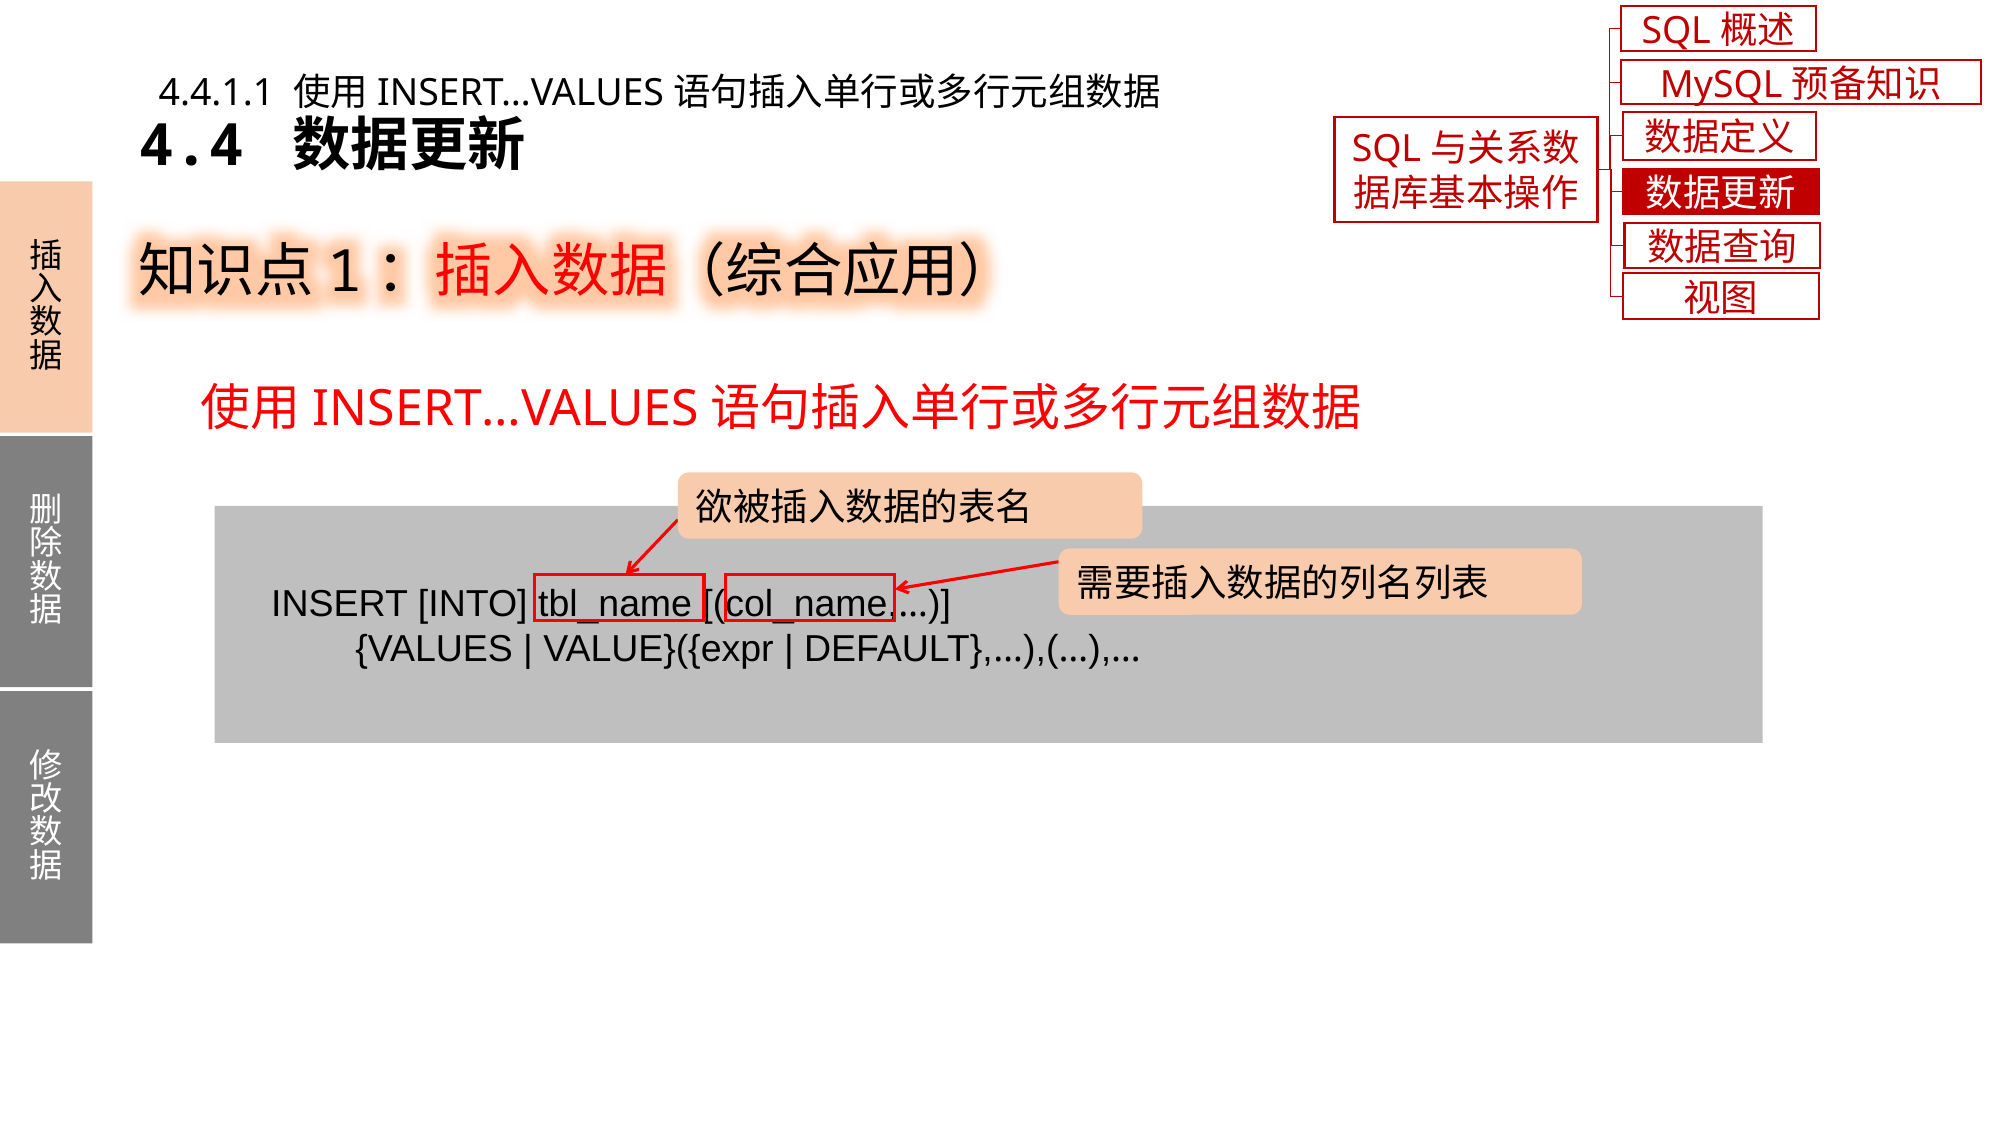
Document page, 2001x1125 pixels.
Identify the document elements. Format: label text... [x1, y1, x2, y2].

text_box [894, 561, 1059, 590]
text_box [1597, 28, 1621, 82]
text_box [725, 574, 896, 622]
text_box 4.4.1.1 使用INSERT…VALUES语句插入单行或多行元组数据 [143, 28, 1257, 121]
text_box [118, 170, 1949, 335]
text_box MySQL预备知识 [1621, 59, 1982, 105]
text_box 使用INSERT…VALUES语句插入单行或多行元组数据 [186, 350, 1827, 443]
text_box SQL概述 [1620, 5, 1817, 52]
text_box 欲被插入数据的表名 [677, 472, 1143, 539]
text_box SQL与关系数据库基本操作 [1333, 116, 1597, 223]
text_box 视图 [1622, 272, 1820, 320]
text_box 知识点1：插入数据（综合应用） [120, 172, 1945, 329]
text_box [0, 181, 93, 944]
text_box [534, 574, 705, 622]
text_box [1597, 135, 1623, 169]
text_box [1597, 82, 1621, 135]
text_box 4.4 数据更新 [120, 97, 1568, 153]
text_box 数据更新 [1623, 168, 1820, 215]
text_box 练习题 [114, 166, 1954, 339]
text_box 需要插入数据的列名列表 [1058, 548, 1582, 615]
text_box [625, 519, 678, 575]
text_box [1597, 169, 1623, 297]
text_box 数据查询 [1623, 222, 1821, 269]
text_box INSERT [INTO] tbl_name [(col_name,…)] {VALUES | VALUE}({expr | DEFAULT},…),(…),… [214, 505, 1764, 744]
text_box 数据定义 [1622, 111, 1817, 161]
